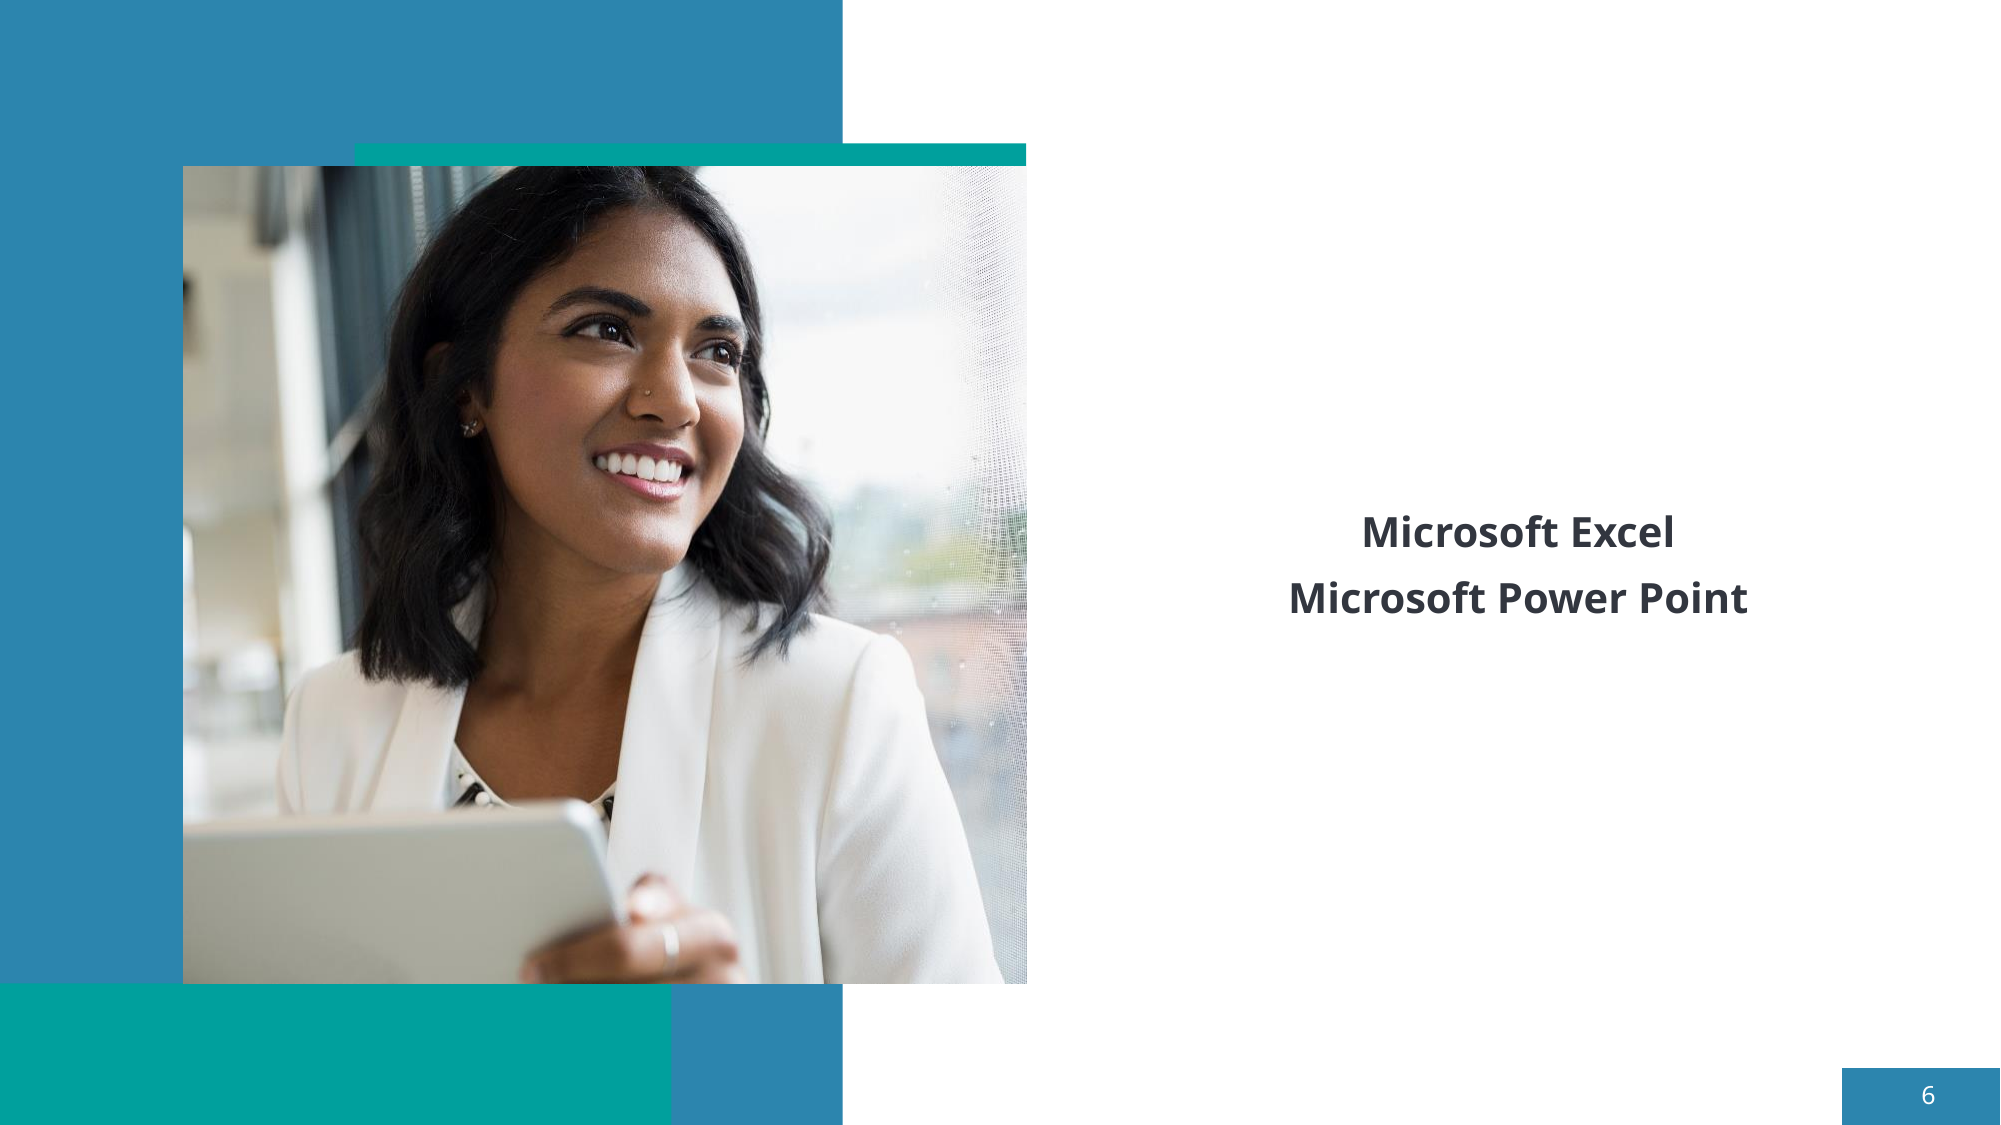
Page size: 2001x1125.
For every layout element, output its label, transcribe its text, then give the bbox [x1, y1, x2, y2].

list Microsoft Excel Microsoft Power Point [1085, 504, 1951, 667]
picture [183, 166, 1027, 984]
slide_number 6 [1889, 1079, 1951, 1114]
